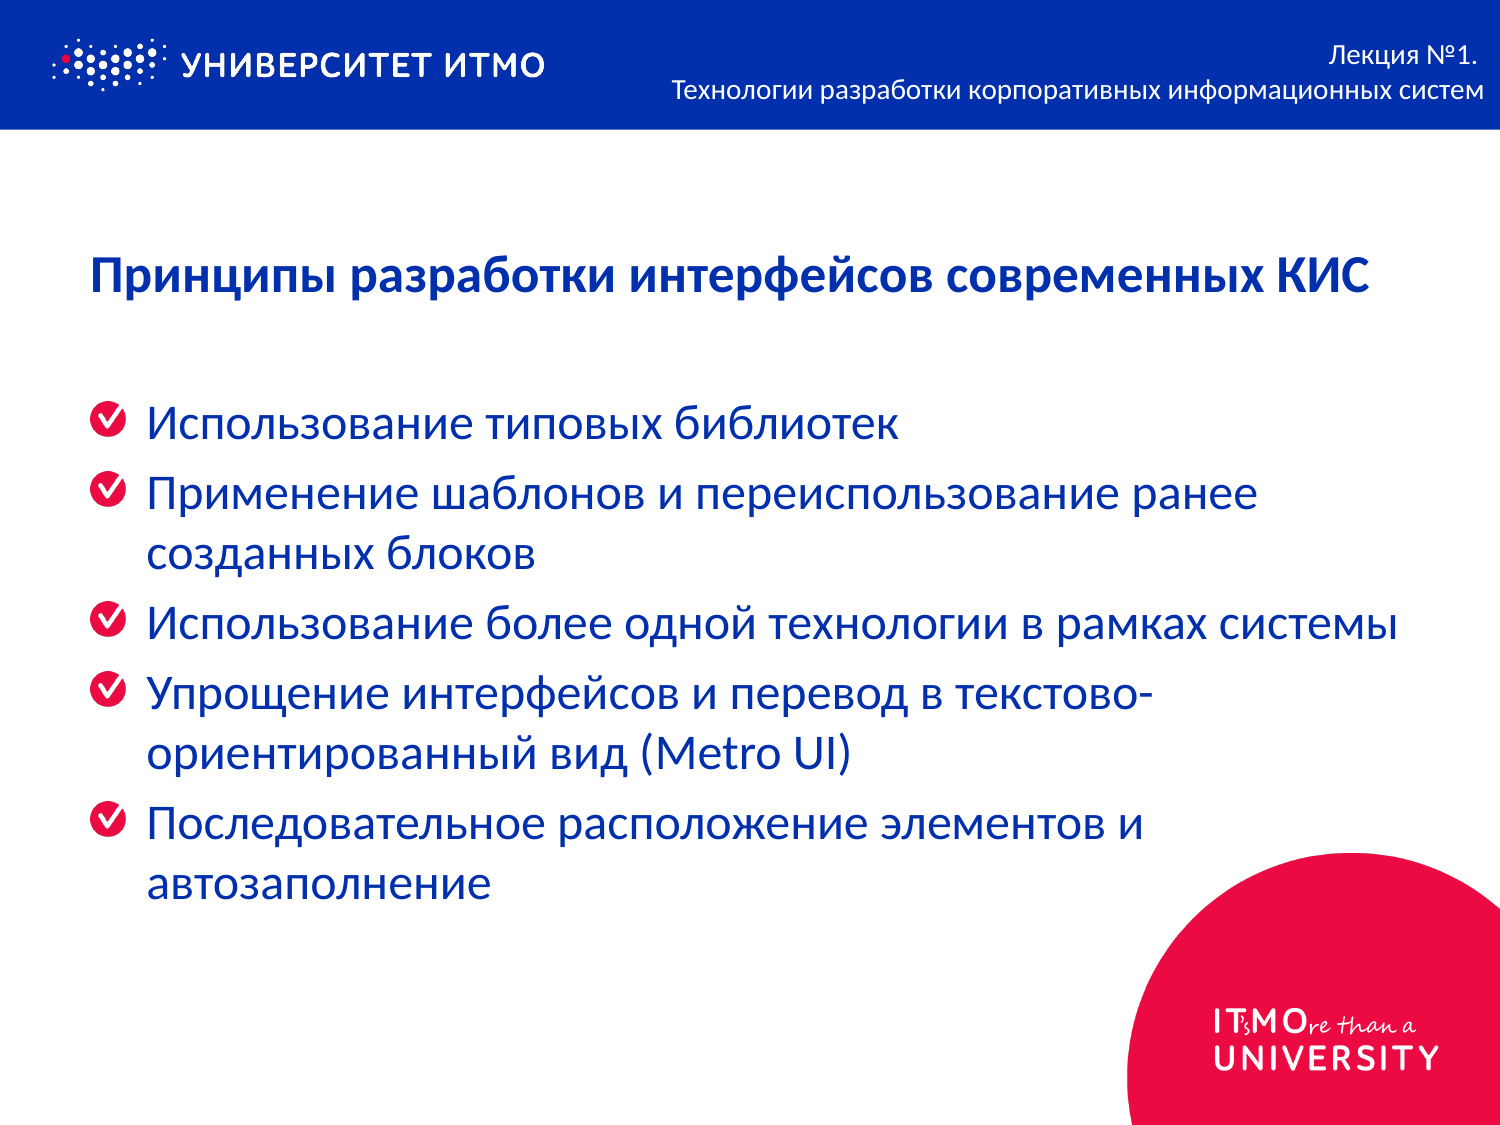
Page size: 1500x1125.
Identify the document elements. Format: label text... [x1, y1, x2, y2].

picture [90, 401, 126, 437]
title Принципы разработки интерфейсов современных КИС [75, 202, 1471, 339]
picture [1107, 832, 1500, 1125]
picture [90, 601, 126, 637]
footer Лекция №1. Технологии разработки корпоративных информационных систем [584, 40, 1500, 101]
picture [90, 801, 126, 837]
list Использование типовых библиотек Применение шаблонов и переиспользование ранее созданных блоков Использование более одной технологии в рамках системы Упрощение интерфейсов и перевод в текстово-ориентированный вид (Metro UI) Последовательное расположение элементов и автозаполнение [75, 381, 1425, 1005]
picture [90, 671, 126, 707]
picture [0, 0, 596, 130]
picture [90, 471, 126, 507]
